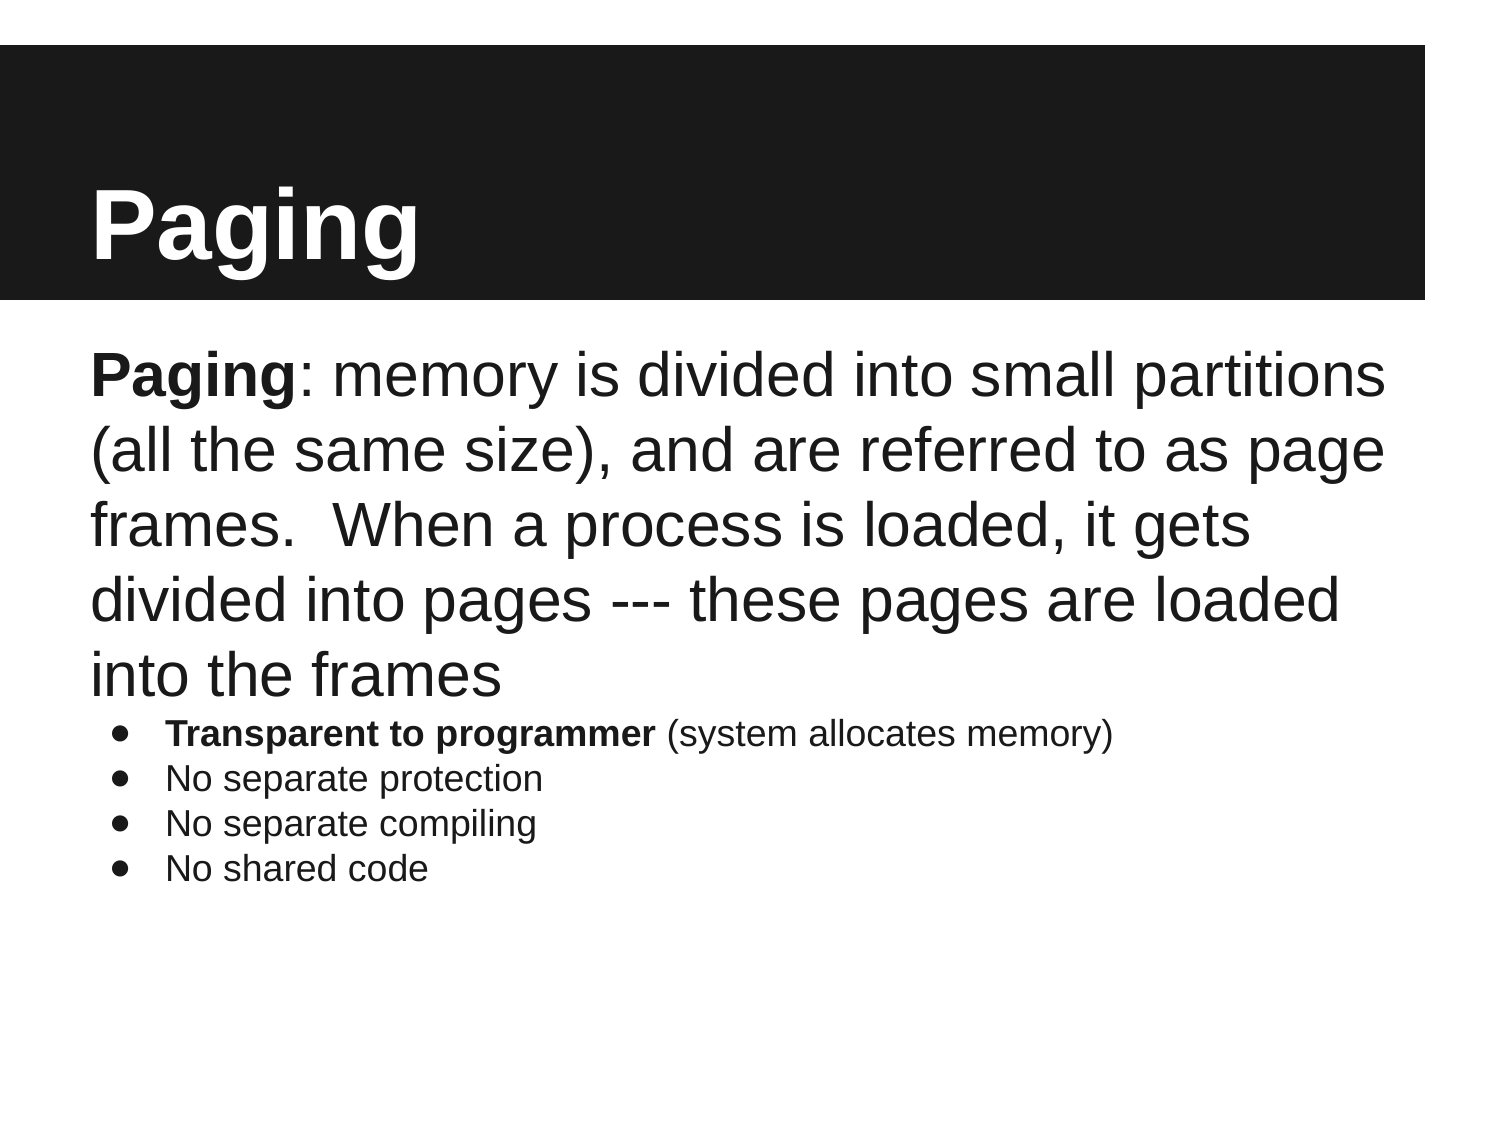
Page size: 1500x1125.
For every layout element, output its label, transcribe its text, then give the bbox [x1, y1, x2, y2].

list Paging: memory is divided into small partitions (all the same size), and are referred to as page frames. When a process is loaded, it gets divided into pages --- these pages are loaded into the frames Transparent to programmer (system allocates memory) No separate protection No separate compiling No shared code [75, 319, 1425, 1078]
title Paging [75, 45, 1425, 295]
